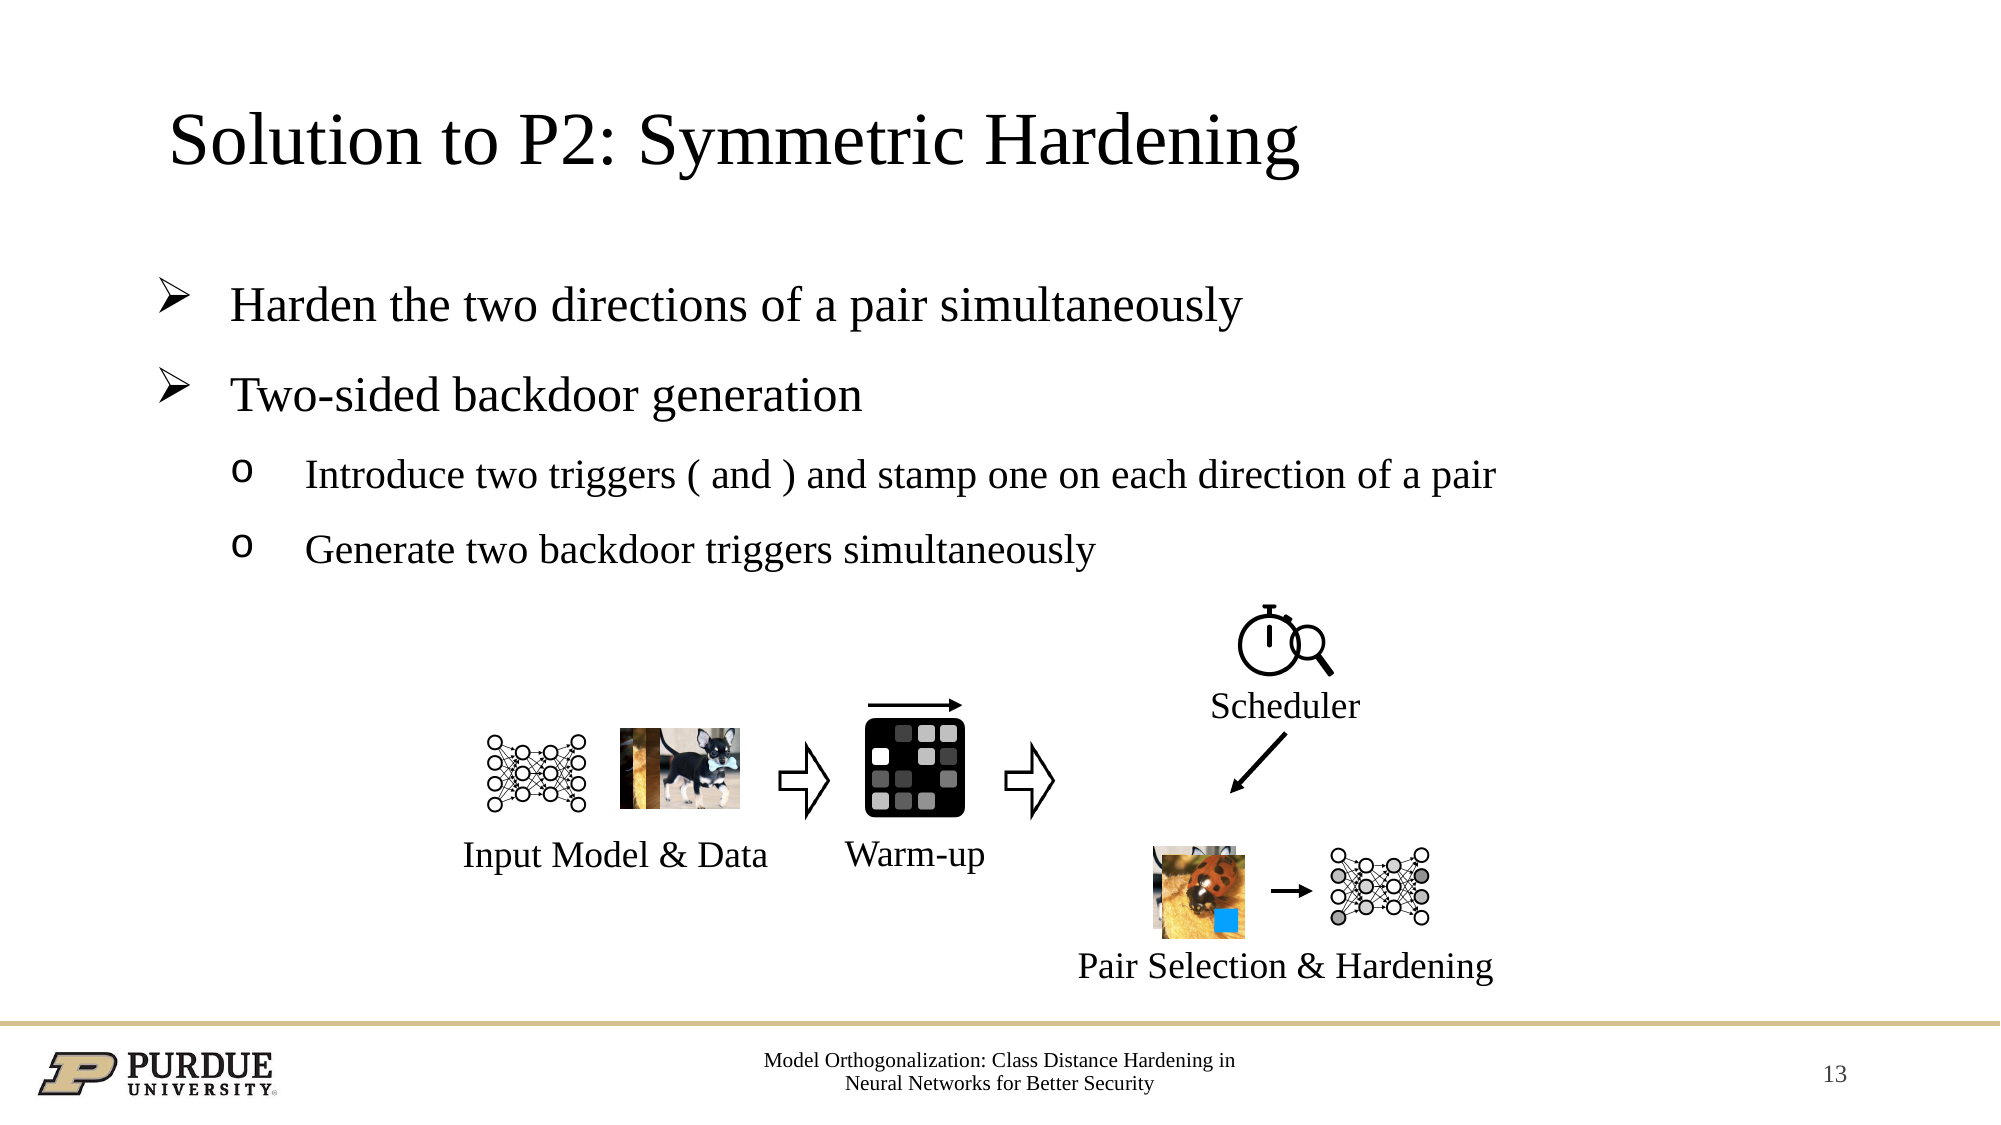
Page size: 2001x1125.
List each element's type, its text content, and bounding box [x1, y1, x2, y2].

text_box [1162, 855, 1245, 939]
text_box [1229, 732, 1286, 794]
text_box Solution to P2: Symmetric Hardening [154, 81, 1317, 187]
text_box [446, 728, 785, 884]
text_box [1056, 846, 1516, 995]
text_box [828, 697, 1002, 883]
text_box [0, 1023, 2000, 1103]
picture [1003, 739, 1056, 822]
picture [777, 739, 831, 822]
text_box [1236, 602, 1335, 703]
